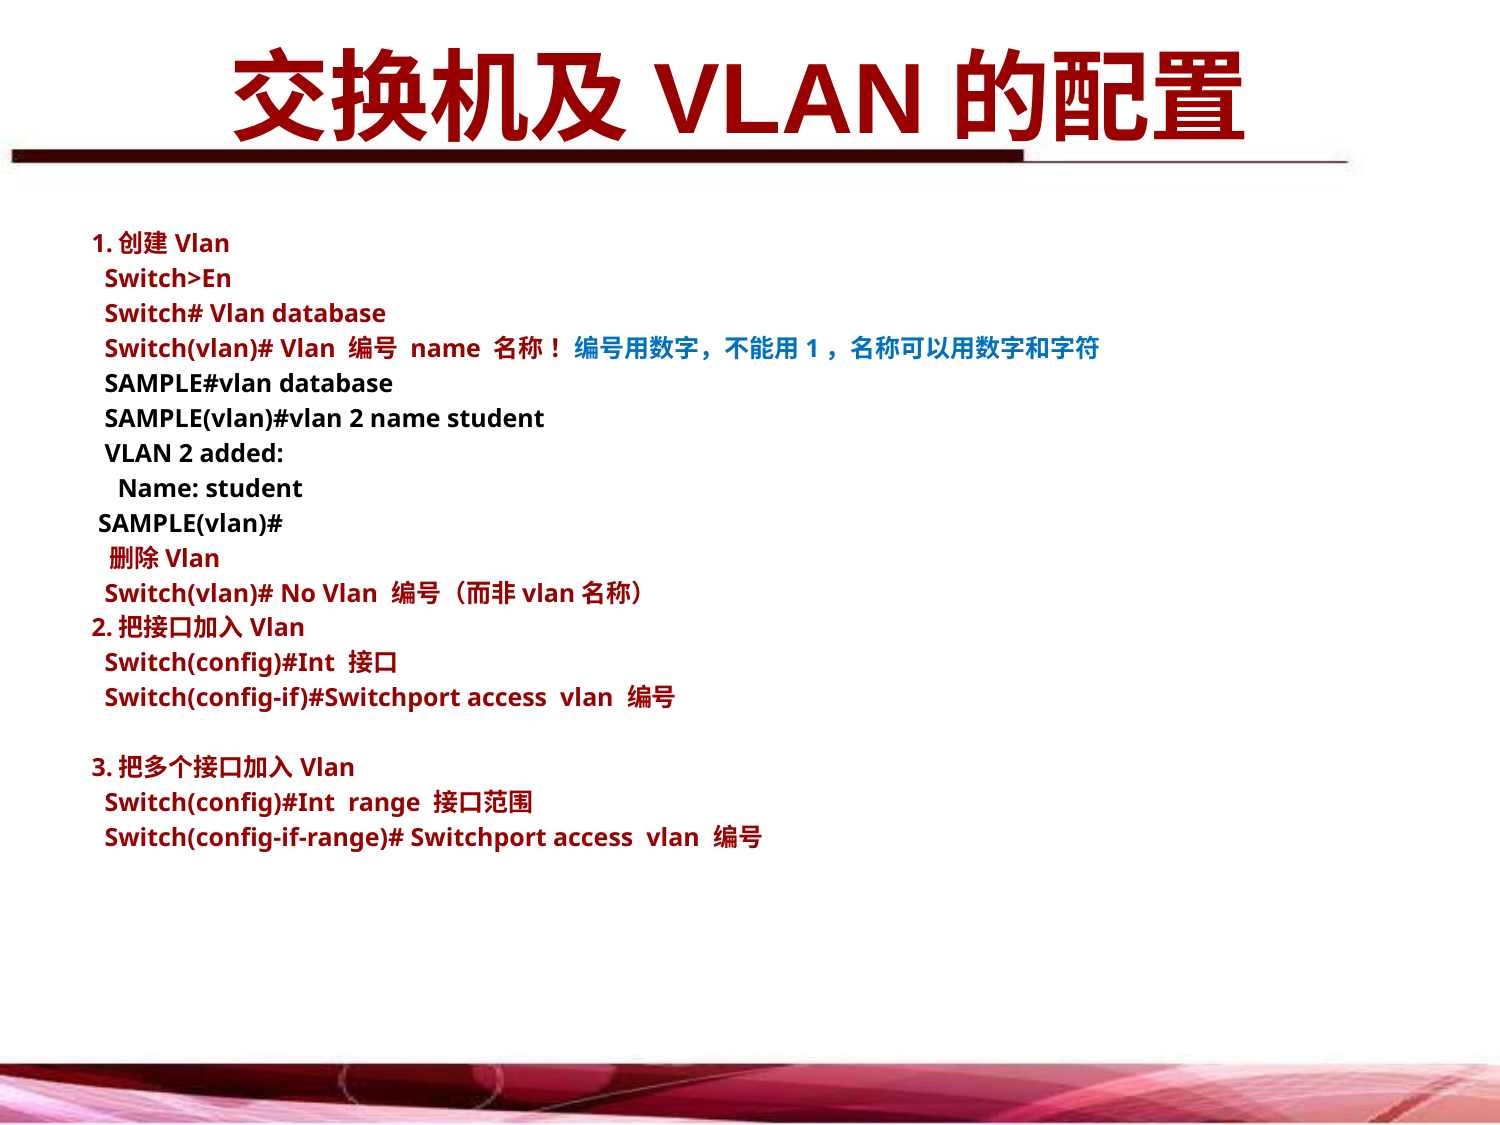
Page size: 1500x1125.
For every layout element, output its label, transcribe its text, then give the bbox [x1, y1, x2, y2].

title 交换机及VLAN的配置 [64, 0, 1415, 188]
text_box 1.创建Vlan Switch>En Switch# Vlan database Switch(vlan)# Vlan 编号 name 名称 ！编号用数字，不能用1，名称可以用数字和字符 SAMPLE#vlan database SAMPLE(vlan)#vlan 2 name student VLAN 2 added: Name: student SAMPLE(vlan)# 删除Vlan Switch(vlan)# No Vlan 编号（而非vlan名称） 2.把接口加入Vlan Switch(config)#Int 接口 Switch(config-if)#Switchport access vlan 编号 3.把多个接口加入Vlan Switch(config)#Int range 接口范围 Switch(config-if-range)# Switchport access vlan 编号 [76, 220, 1306, 860]
picture [0, 0, 1500, 1125]
